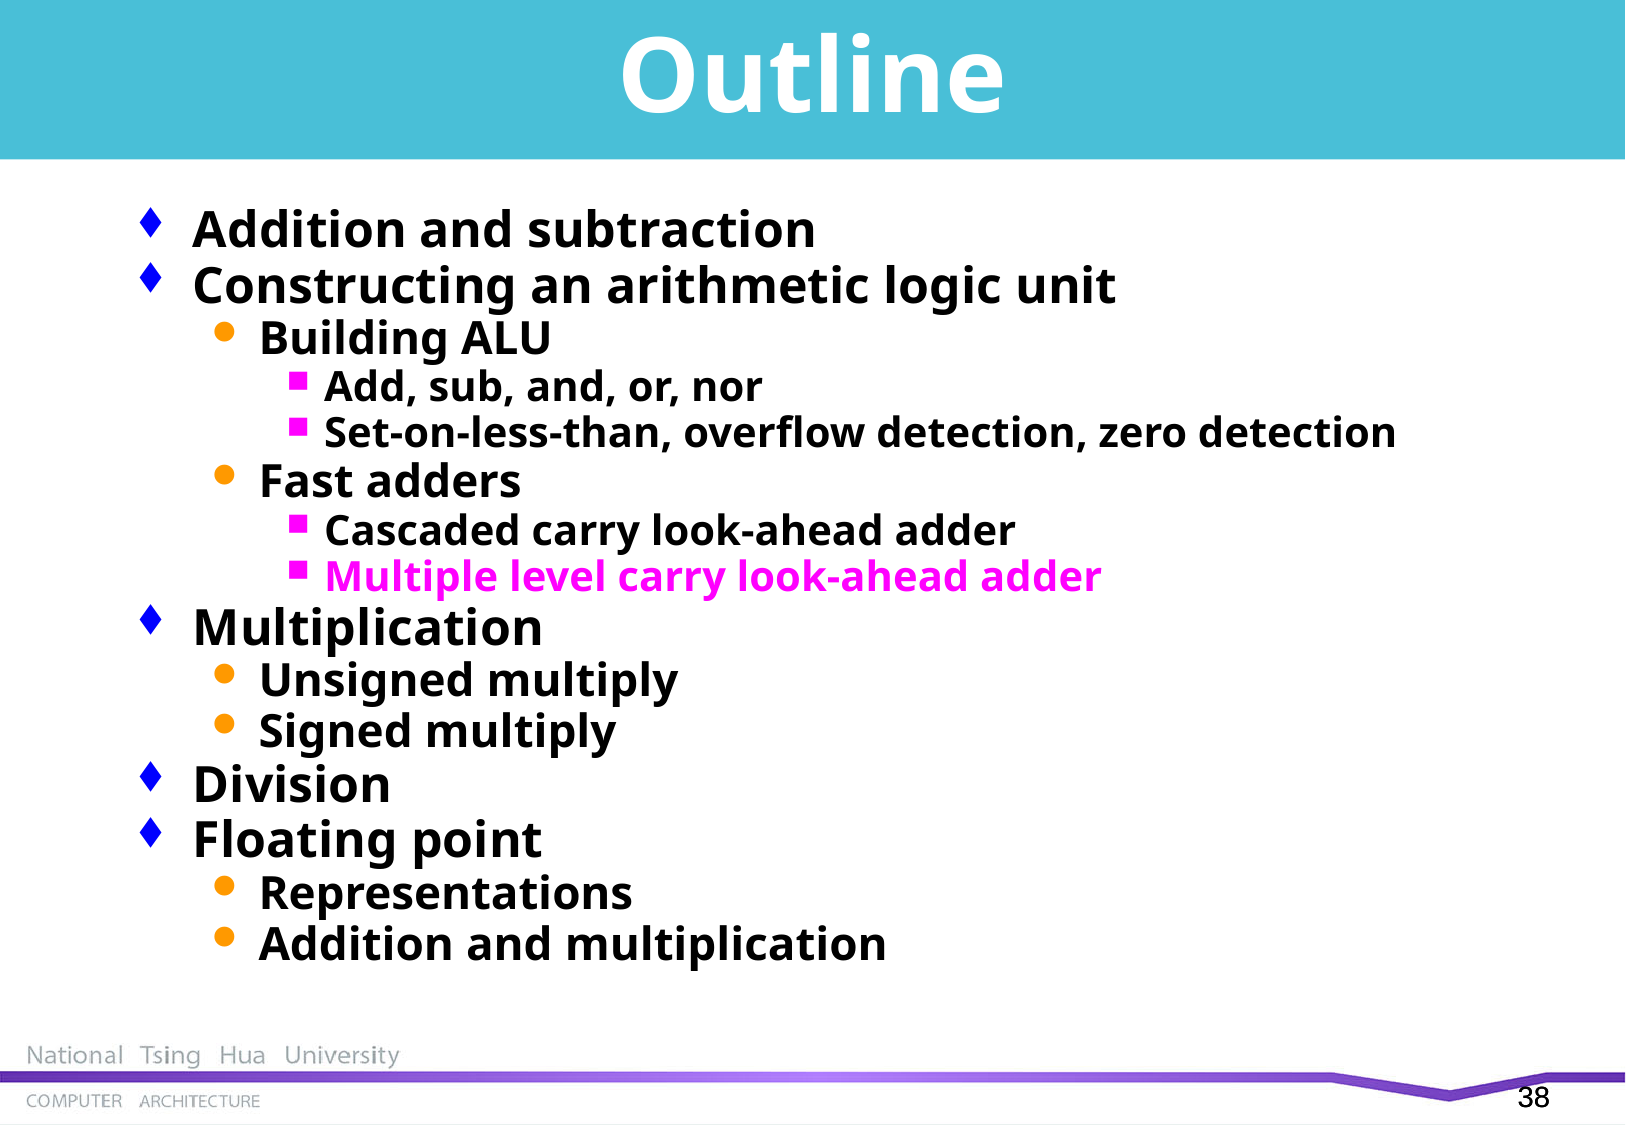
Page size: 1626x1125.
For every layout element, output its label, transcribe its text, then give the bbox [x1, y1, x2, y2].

picture [0, 0, 1626, 1125]
title Outline [121, 6, 1504, 155]
slide_number 37 [1226, 1058, 1566, 1125]
list Addition and subtraction Constructing an arithmetic logic unit Building ALU Add, sub, and, or, nor Set-on-less-than, overflow detection, zero detection Fast adders Cascaded carry look-ahead adder Multiple level carry look-ahead adder Multiplication Unsigned multiply Signed multiply Division Floating point Representations Addition and multiplication [121, 202, 1504, 1036]
